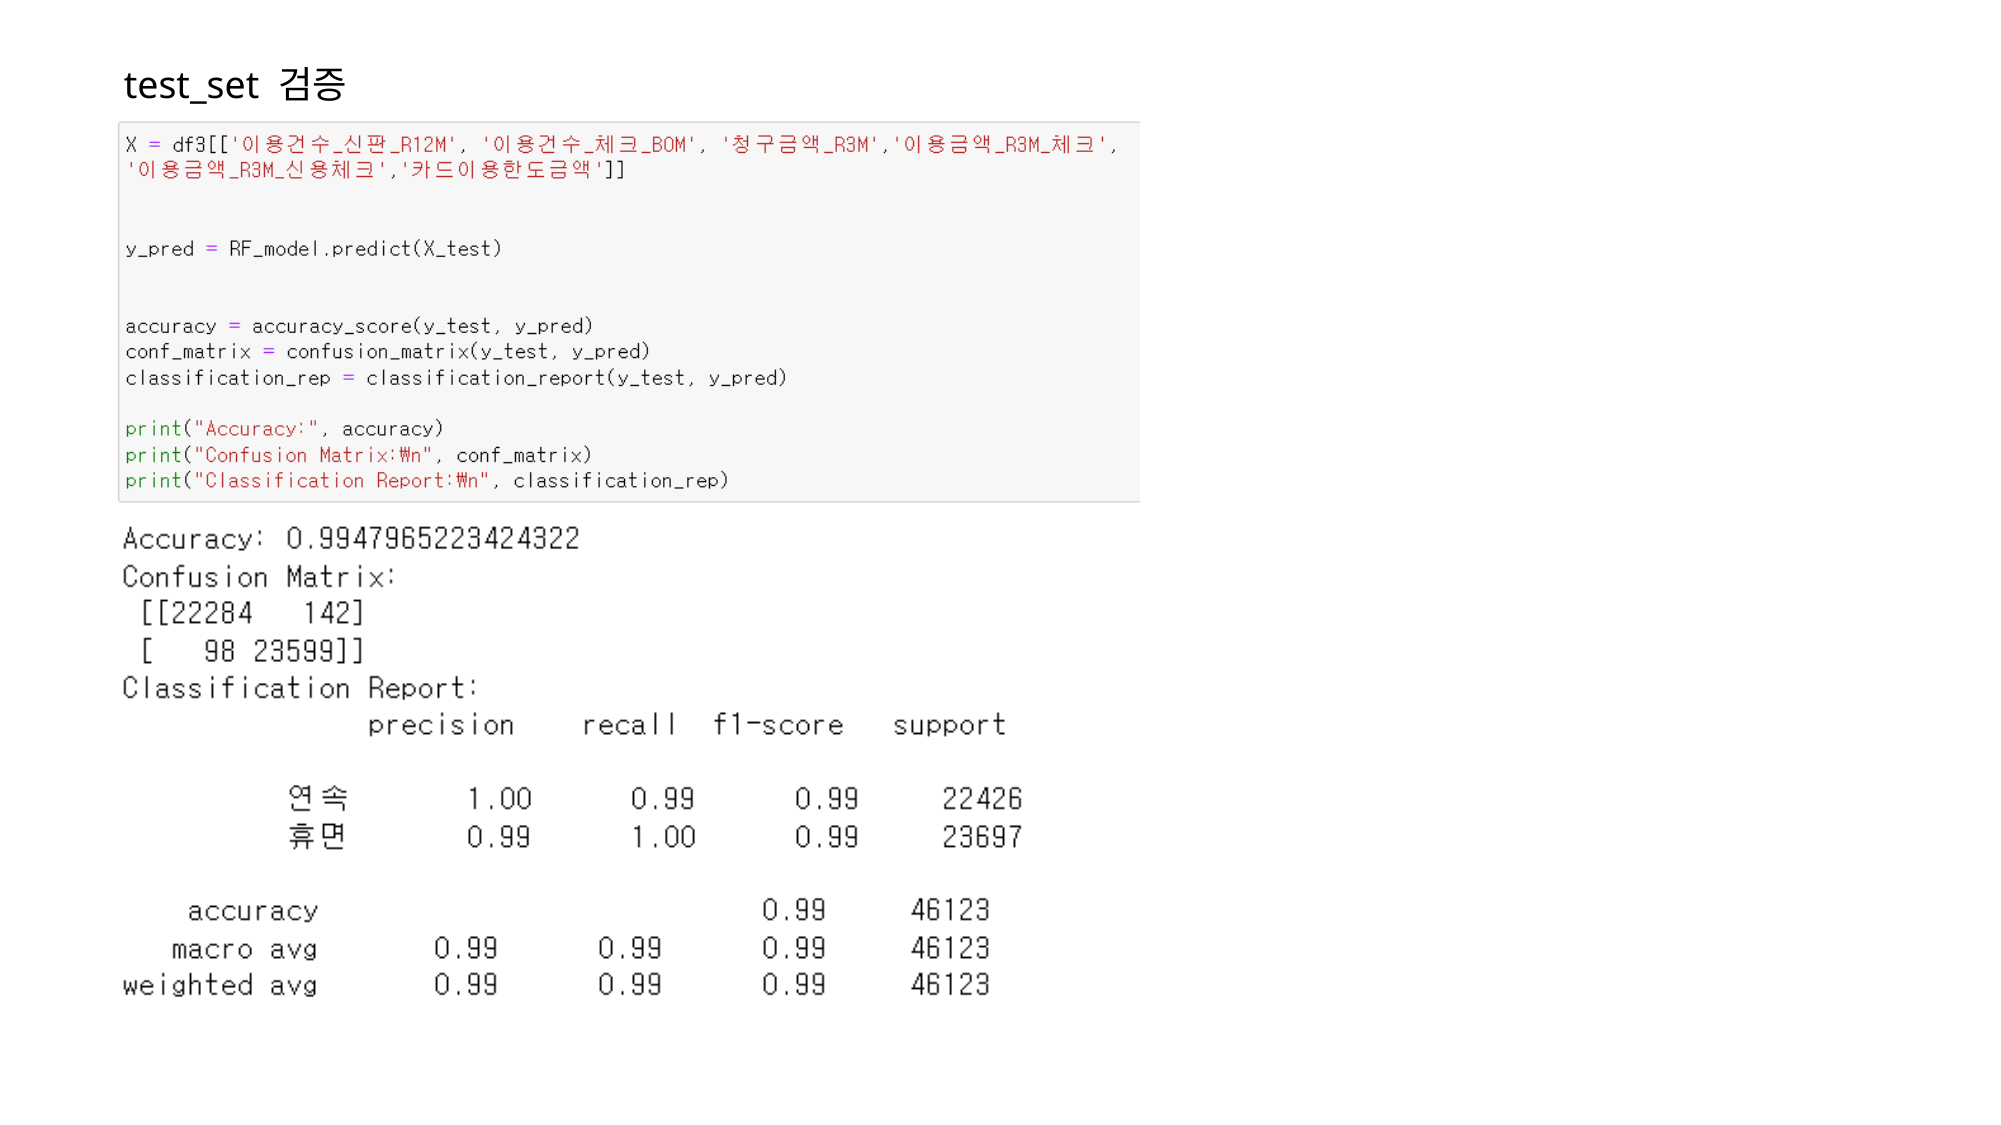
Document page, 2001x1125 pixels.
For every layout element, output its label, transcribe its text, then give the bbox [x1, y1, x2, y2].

text_box test_set 검증 [108, 53, 1233, 114]
picture [108, 114, 1140, 1028]
